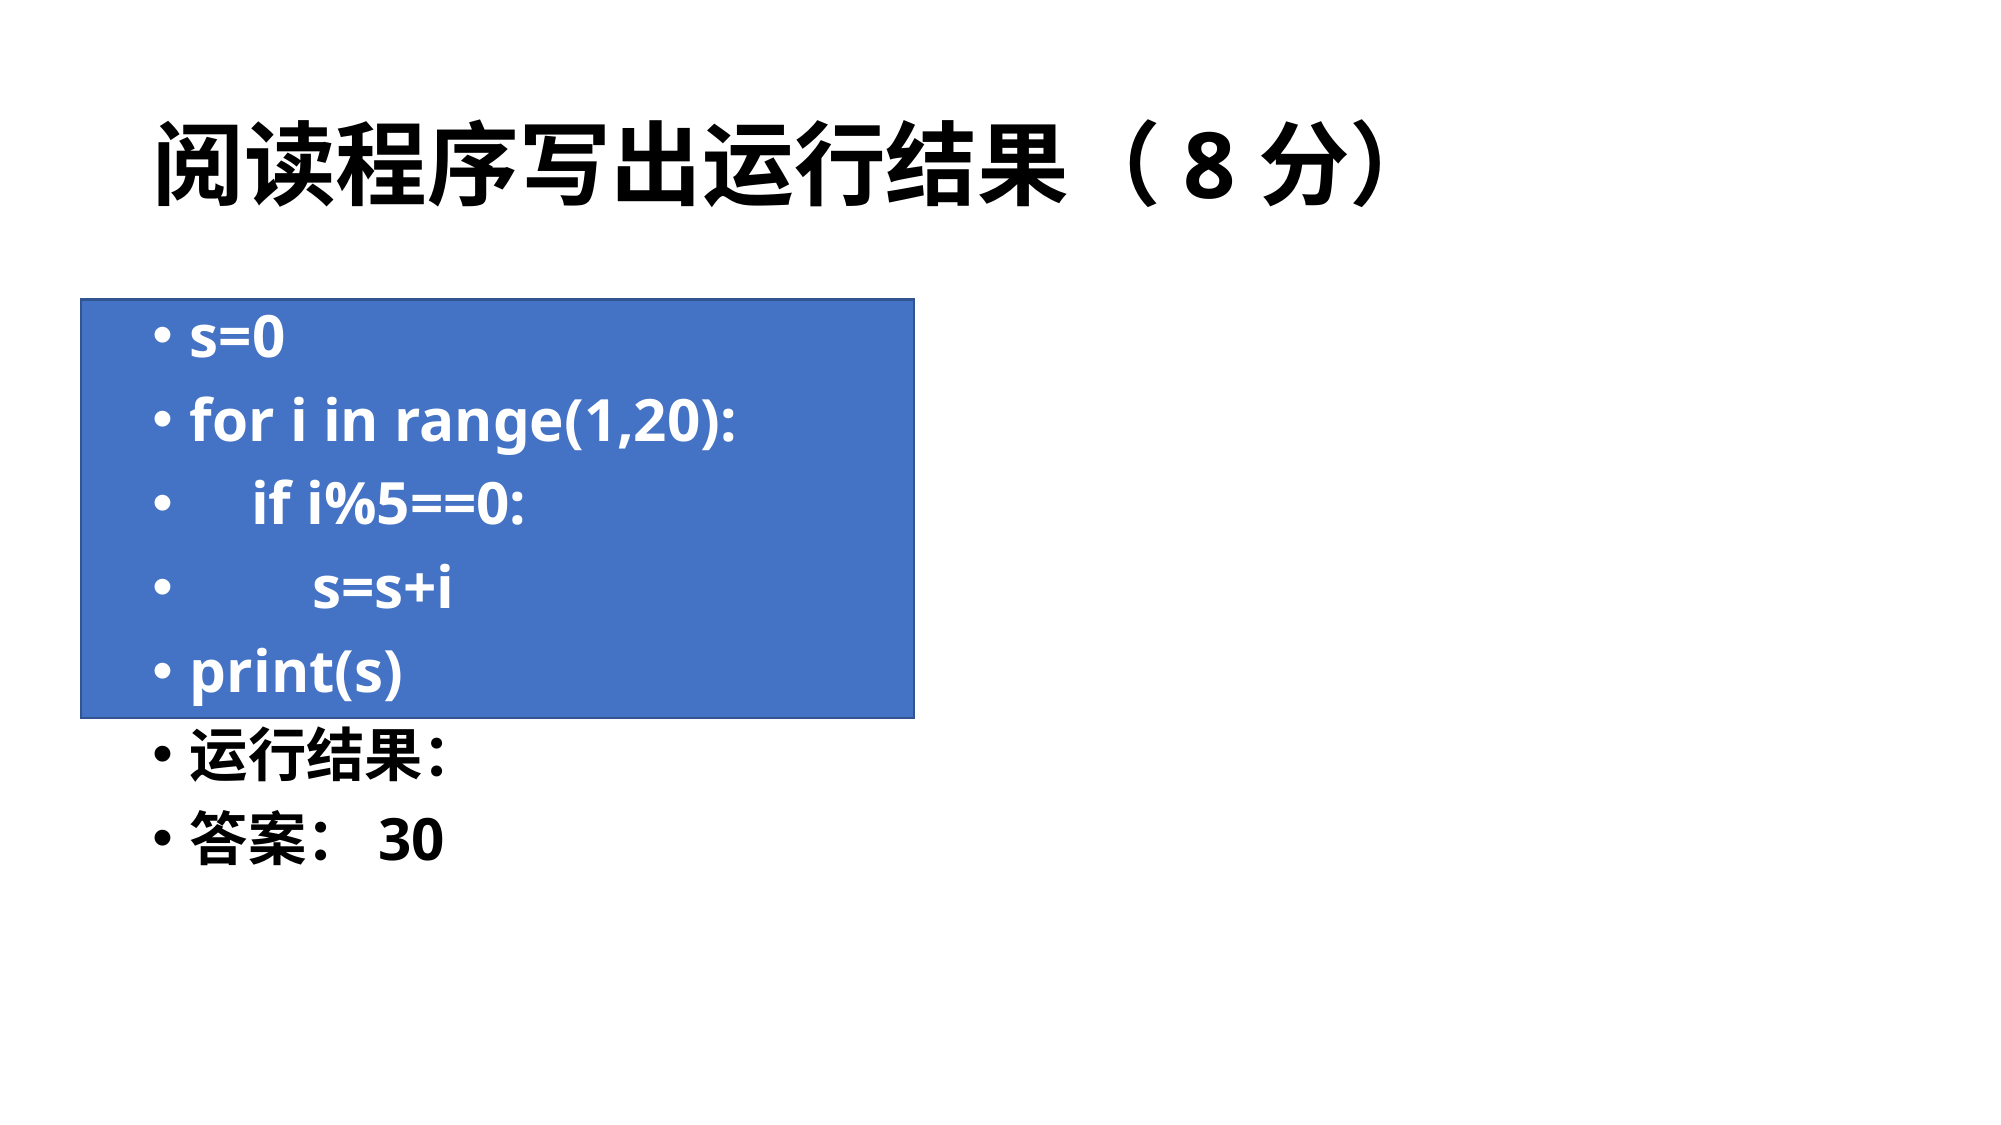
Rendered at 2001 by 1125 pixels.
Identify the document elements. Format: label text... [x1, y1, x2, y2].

list s=0 for i in range(1,20): if i%5==0: s=s+i print(s) 运行结果： 答案：30 [137, 299, 1863, 1014]
text_box [80, 298, 915, 719]
title 阅读程序写出运行结果（8分） [137, 59, 1863, 278]
